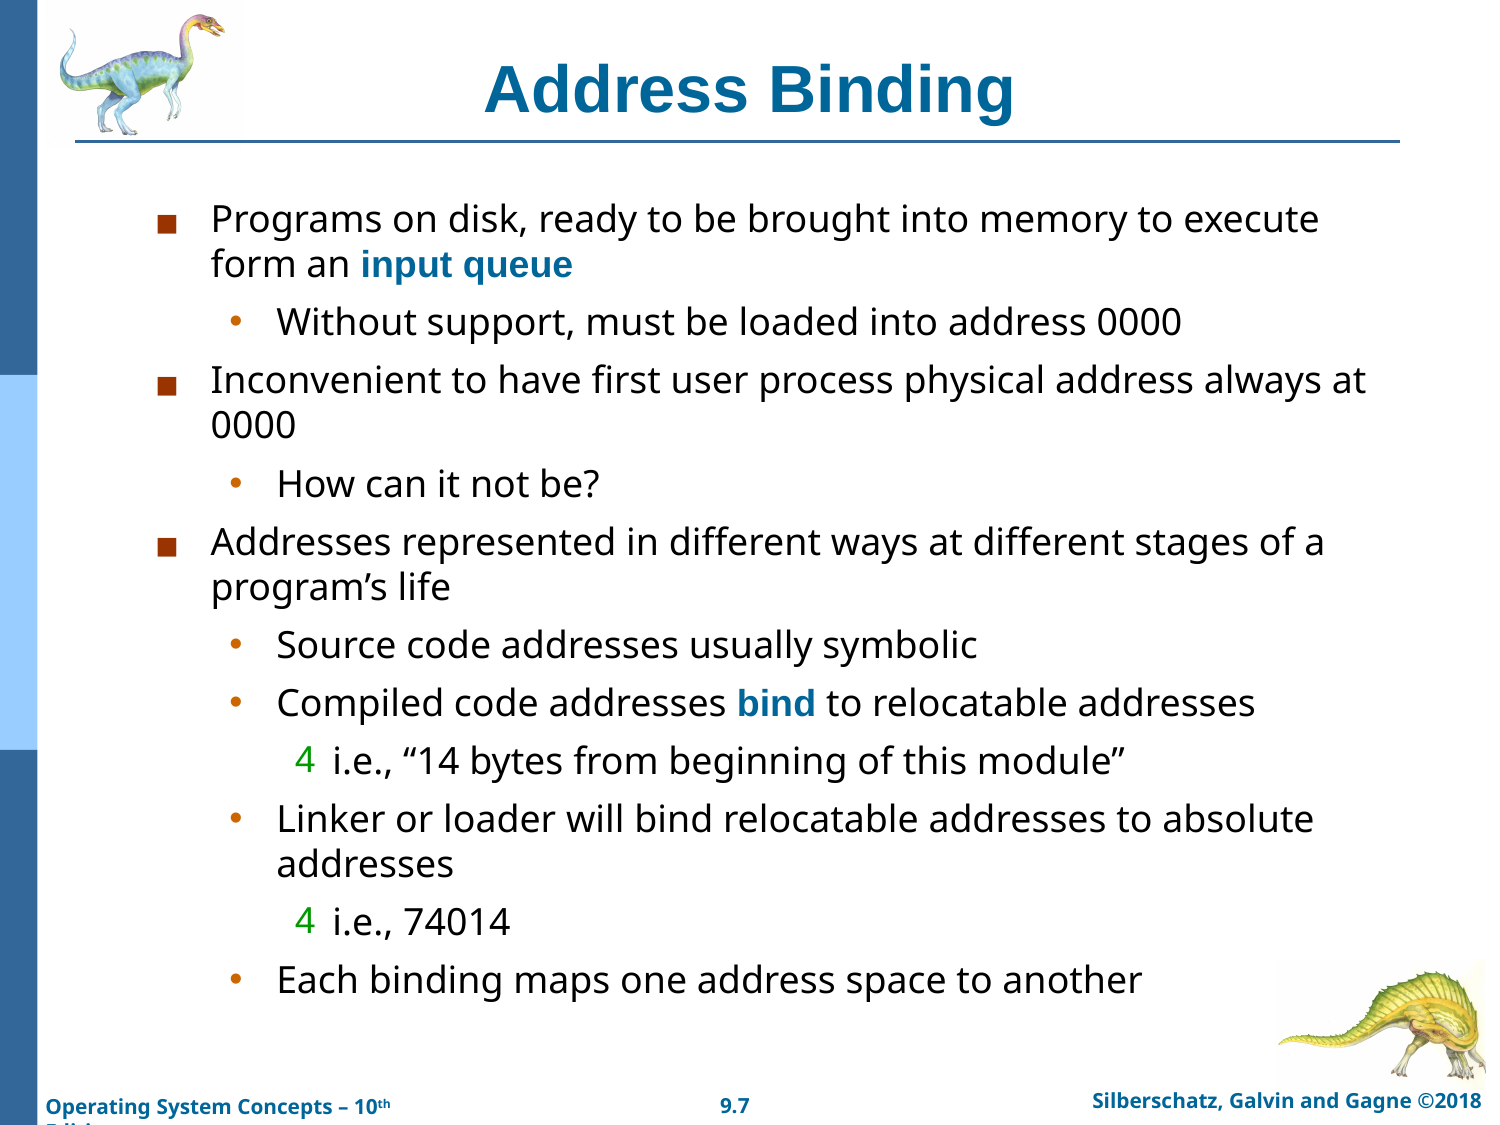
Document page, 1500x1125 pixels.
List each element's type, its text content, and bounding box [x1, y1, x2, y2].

title Address Binding [75, 38, 1425, 134]
picture [46, 0, 243, 149]
list Programs on disk, ready to be brought into memory to execute form an input queue Without support, must be loaded into address 0000 Inconvenient to have first user process physical address always at 0000 How can it not be? Addresses represented in different ways at different stages of a program’s life Source code addresses usually symbolic Compiled code addresses bind to relocatable addresses i.e., “14 bytes from beginning of this module” Linker or loader will bind relocatable addresses to absolute addresses i.e., 74014 Each binding maps one address space to another [139, 187, 1401, 996]
picture [1275, 959, 1486, 1090]
